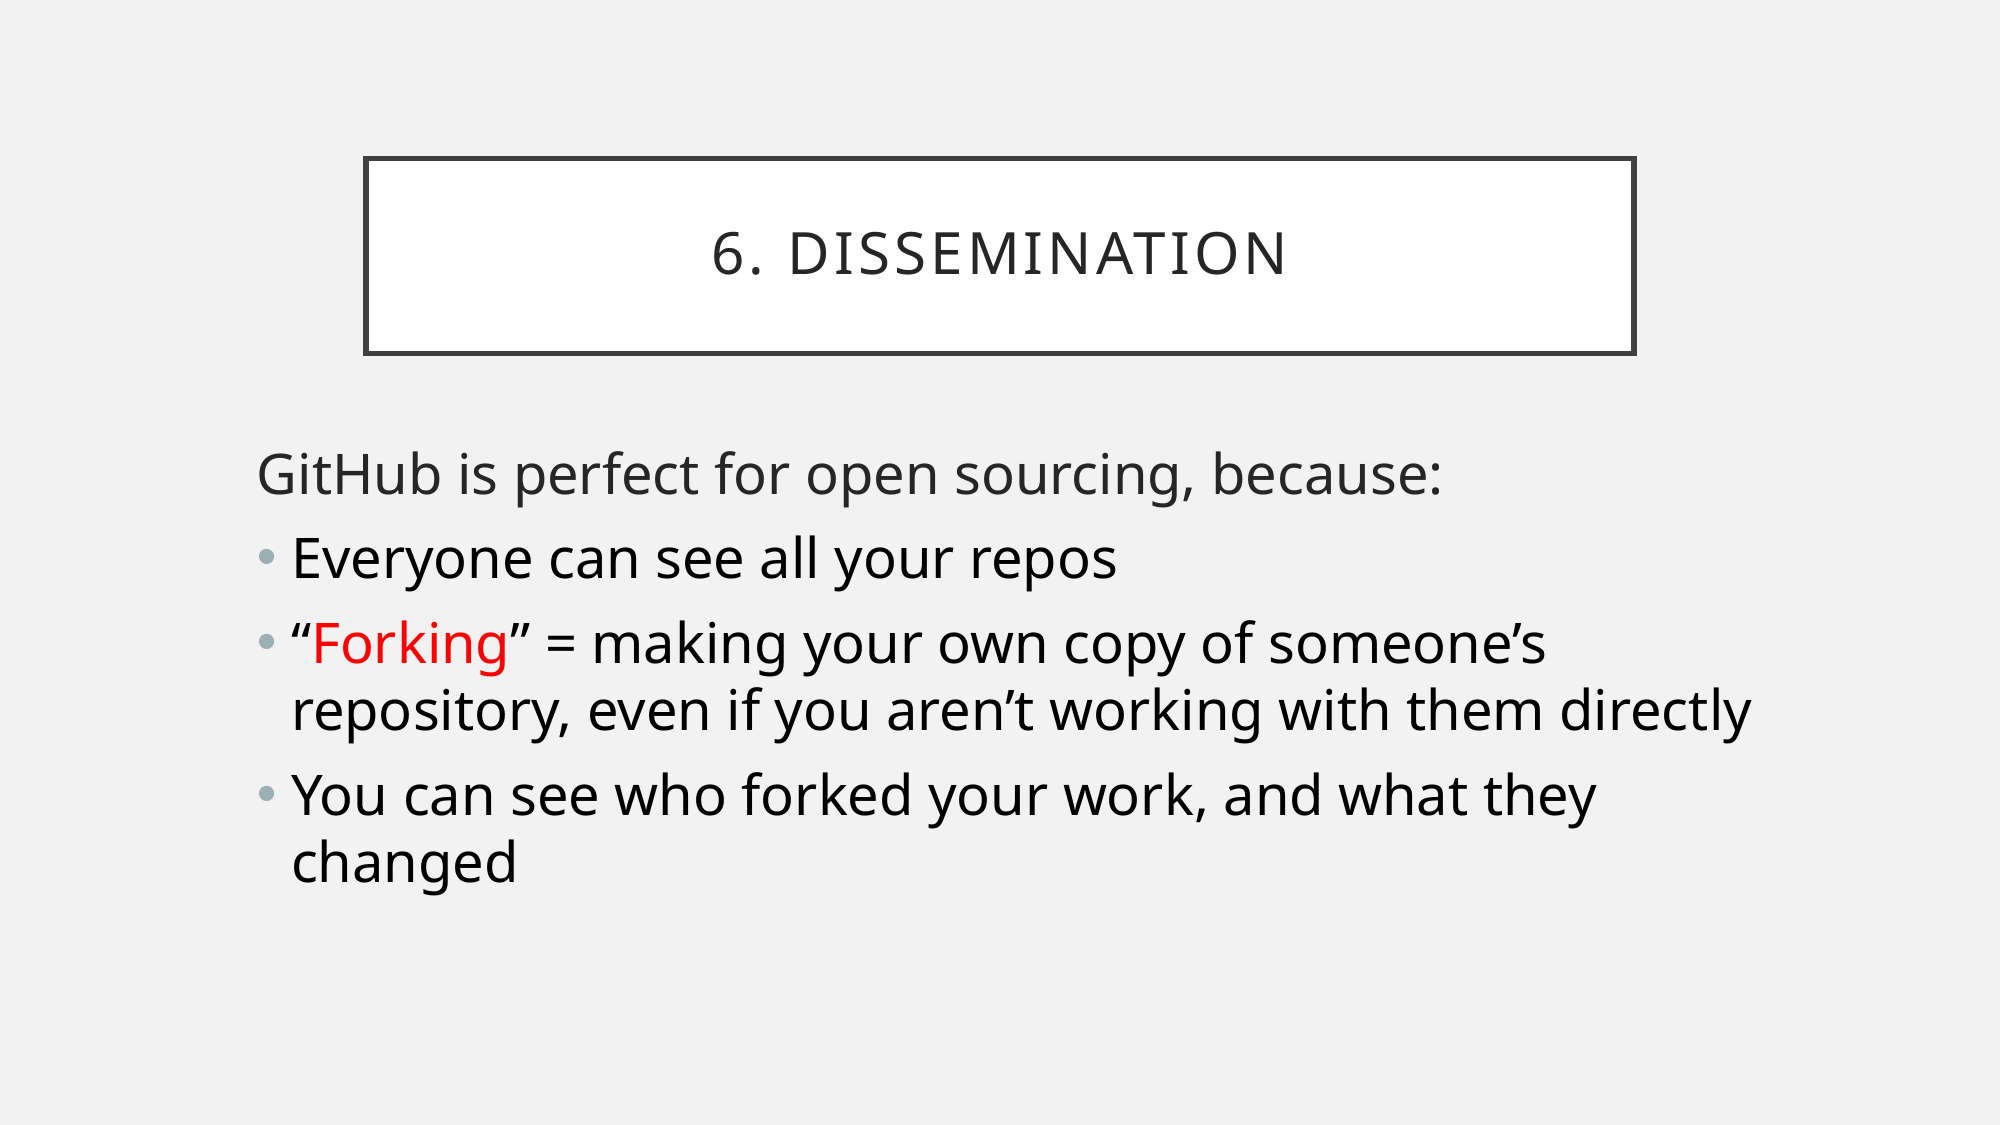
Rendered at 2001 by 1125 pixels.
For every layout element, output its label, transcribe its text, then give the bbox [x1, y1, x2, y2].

list GitHub is perfect for open sourcing, because: Everyone can see all your repos “Forking” = making your own copy of someone’s repository, even if you aren’t working with them directly You can see who forked your work, and what they changed [241, 430, 1769, 966]
title 6. dissemination [363, 156, 1637, 356]
